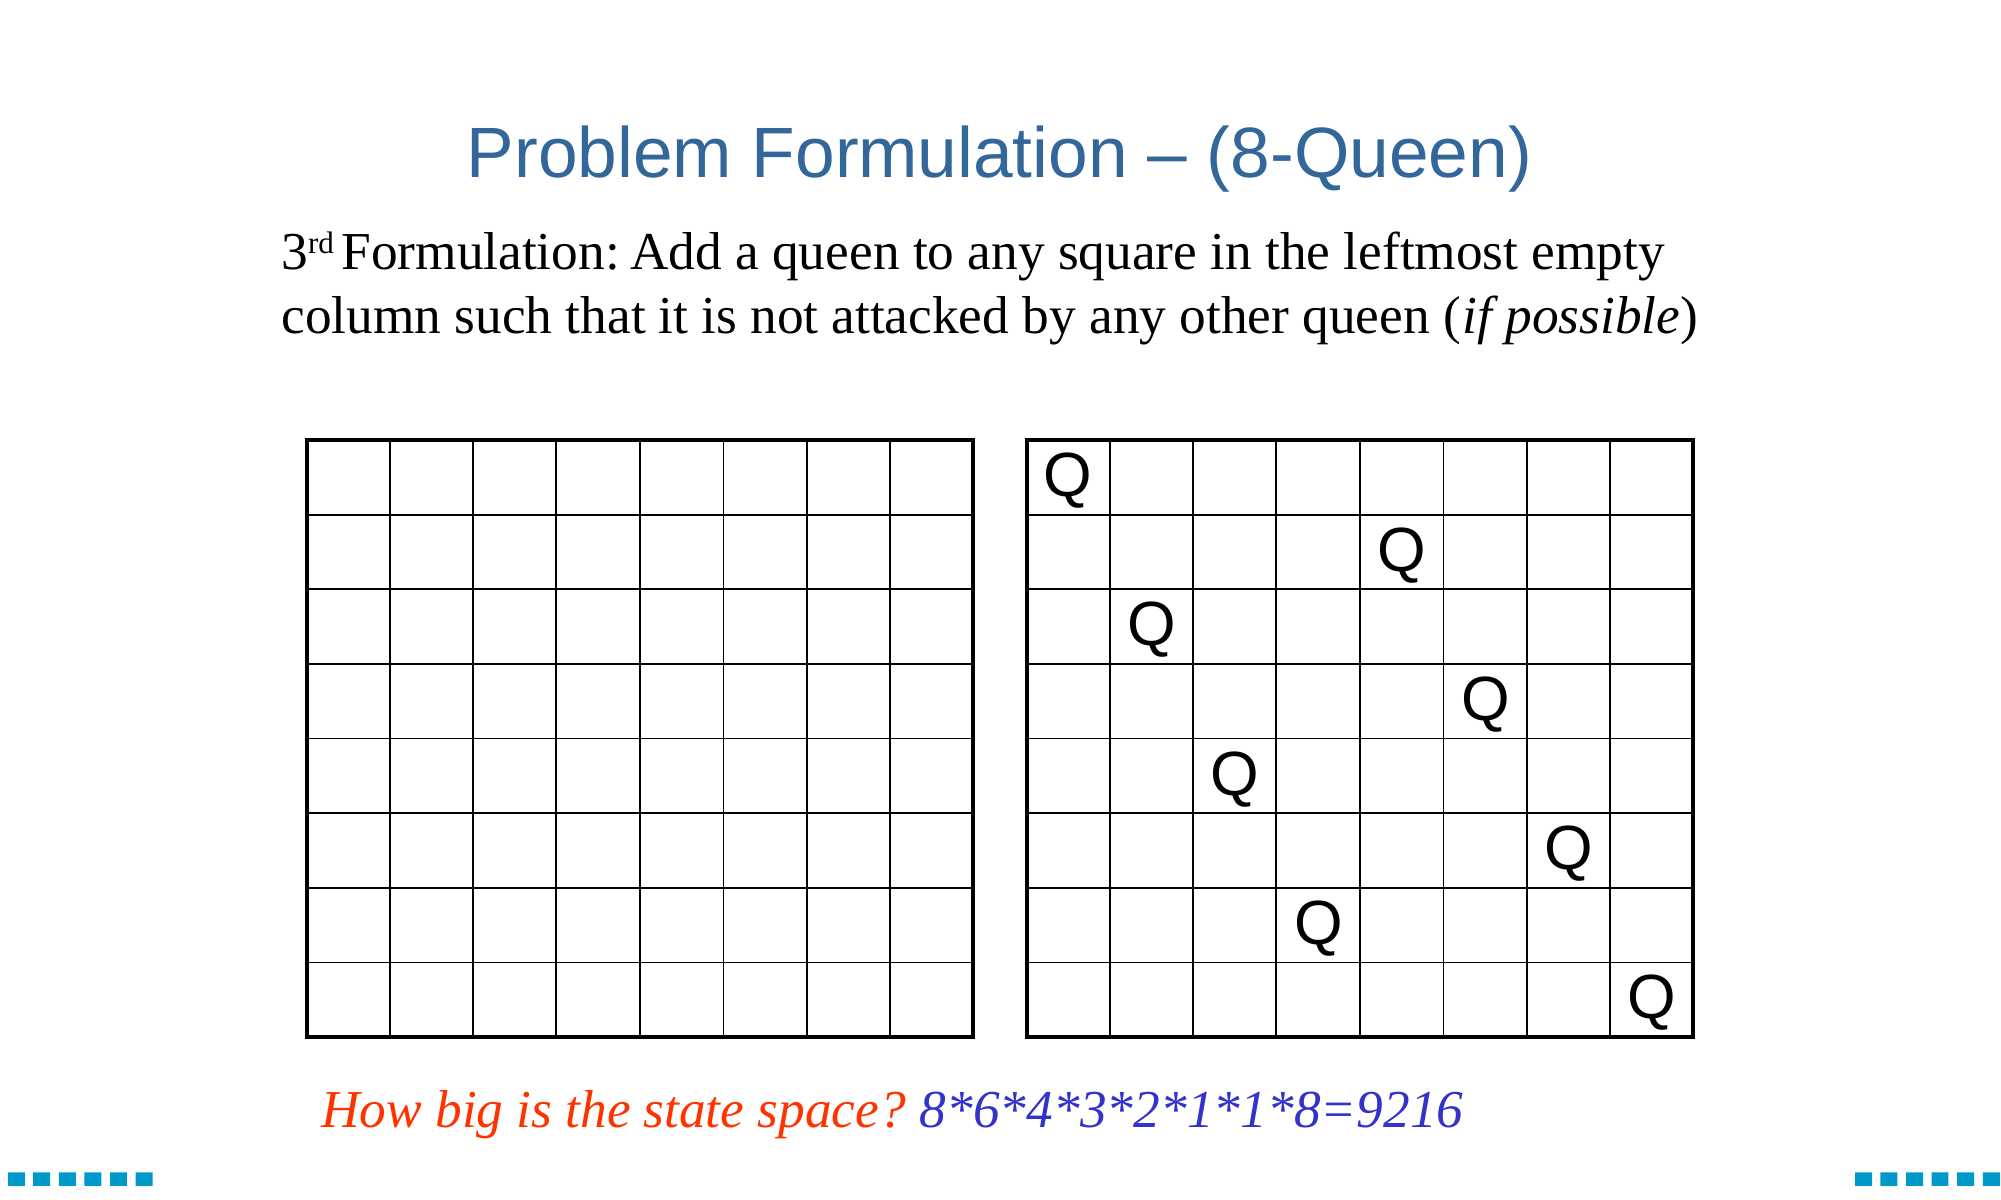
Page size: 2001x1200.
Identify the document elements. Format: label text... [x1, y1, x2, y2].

table_cell [557, 963, 639, 1035]
table_cell [891, 963, 971, 1035]
table_header [1194, 442, 1275, 514]
table_cell [1528, 665, 1609, 738]
table_cell [474, 814, 555, 887]
table_cell [641, 963, 723, 1035]
table_cell [391, 739, 472, 812]
table_cell [891, 665, 971, 738]
table_header [1444, 442, 1526, 514]
table_cell [309, 889, 389, 962]
table_cell [557, 814, 639, 887]
table_cell [309, 590, 389, 663]
table_cell [1277, 665, 1359, 738]
table_cell [641, 889, 723, 962]
table_cell [891, 814, 971, 887]
table_cell [391, 814, 472, 887]
table_cell [1444, 516, 1526, 588]
table_cell [891, 590, 971, 663]
table_cell [474, 665, 555, 738]
table_cell [1444, 590, 1526, 663]
table_cell [1194, 590, 1275, 663]
table_cell [1029, 516, 1109, 588]
table_cell [641, 739, 723, 812]
text_box How big is the state space? 8*6*4*3*2*1*1*8=9216 [306, 1066, 1712, 1146]
table_header [557, 442, 639, 514]
table_header [1277, 442, 1359, 514]
table_cell Q [1611, 963, 1691, 1035]
table_header [1111, 442, 1192, 514]
table_cell [1029, 590, 1109, 663]
table_cell [1528, 963, 1609, 1035]
table_cell [1611, 665, 1691, 738]
table_cell [641, 516, 723, 588]
table_cell [1277, 590, 1359, 663]
table_header [808, 442, 889, 514]
table_cell [391, 665, 472, 738]
table_cell [641, 665, 723, 738]
table_cell [724, 739, 806, 812]
table_cell [724, 814, 806, 887]
table_cell [1528, 516, 1609, 588]
table_cell [1611, 814, 1691, 887]
table_cell [1361, 590, 1443, 663]
table_cell [557, 889, 639, 962]
table_cell [1611, 590, 1691, 663]
table_cell [309, 516, 389, 588]
table_cell [891, 516, 971, 588]
table_cell [1029, 814, 1109, 887]
table_cell [557, 665, 639, 738]
table_cell [557, 739, 639, 812]
table_cell Q [1111, 590, 1192, 663]
table_cell [1528, 889, 1609, 962]
table_cell [1361, 665, 1443, 738]
table_cell [641, 814, 723, 887]
table_cell [724, 963, 806, 1035]
table_cell [1111, 516, 1192, 588]
table_cell [891, 739, 971, 812]
table_cell [1361, 814, 1443, 887]
table_cell [1611, 889, 1691, 962]
table_cell [1444, 963, 1526, 1035]
text_box 3rd Formulation: Add a queen to any square in the leftmost empty column such that it is not attacked by any other queen (if possible) [266, 208, 1760, 352]
table_cell [391, 963, 472, 1035]
table_cell Q [1194, 739, 1275, 812]
table_cell [309, 814, 389, 887]
table_cell [1277, 516, 1359, 588]
table_header [309, 442, 389, 514]
table_cell [1444, 889, 1526, 962]
table_cell [474, 739, 555, 812]
table_cell [1361, 739, 1443, 812]
table_header [891, 442, 971, 514]
table_cell [309, 665, 389, 738]
table_cell [309, 739, 389, 812]
table_cell [1029, 963, 1109, 1035]
table_cell [808, 516, 889, 588]
table_header [641, 442, 723, 514]
table_cell [391, 516, 472, 588]
table_header [391, 442, 472, 514]
table_cell [724, 889, 806, 962]
table_cell [474, 590, 555, 663]
table_cell [1361, 889, 1443, 962]
table_cell [1277, 739, 1359, 812]
table_cell [1528, 590, 1609, 663]
table_cell [891, 889, 971, 962]
table_cell [1194, 516, 1275, 588]
table_cell [391, 590, 472, 663]
table_cell Q [1528, 814, 1609, 887]
table_cell [1611, 516, 1691, 588]
table_cell [1277, 814, 1359, 887]
table_header [724, 442, 806, 514]
table_cell [1194, 889, 1275, 962]
table_header Q [1029, 442, 1109, 514]
table_cell [1111, 963, 1192, 1035]
table_cell Q [1444, 665, 1526, 738]
table_cell [724, 516, 806, 588]
table_cell [724, 590, 806, 663]
table_cell [808, 739, 889, 812]
table_cell [1111, 814, 1192, 887]
table_cell [474, 516, 555, 588]
title Problem Formulation – (8-Queen) [320, 0, 1680, 200]
table_cell [1029, 889, 1109, 962]
table_cell [1111, 889, 1192, 962]
table_cell [557, 516, 639, 588]
table_cell Q [1361, 516, 1443, 588]
table_cell [1361, 963, 1443, 1035]
table_cell [724, 665, 806, 738]
table_header [1528, 442, 1609, 514]
table_cell Q [1277, 889, 1359, 962]
table_header [1611, 442, 1691, 514]
table_cell [808, 889, 889, 962]
table_cell [1029, 665, 1109, 738]
table_cell [474, 889, 555, 962]
table_cell [1194, 665, 1275, 738]
table_cell [1528, 739, 1609, 812]
table_cell [1111, 665, 1192, 738]
table_cell [808, 590, 889, 663]
table_cell [391, 889, 472, 962]
table_cell [1444, 814, 1526, 887]
table_cell [557, 590, 639, 663]
table_header [474, 442, 555, 514]
table_cell [1444, 739, 1526, 812]
table_header [1361, 442, 1443, 514]
table_cell [808, 814, 889, 887]
table_cell [1611, 739, 1691, 812]
table_cell [808, 963, 889, 1035]
table_cell [641, 590, 723, 663]
table_cell [1277, 963, 1359, 1035]
table_cell [1194, 963, 1275, 1035]
table_cell [1111, 739, 1192, 812]
table_cell [309, 963, 389, 1035]
table_cell [1029, 739, 1109, 812]
table_cell [1194, 814, 1275, 887]
table_cell [808, 665, 889, 738]
table_cell [474, 963, 555, 1035]
